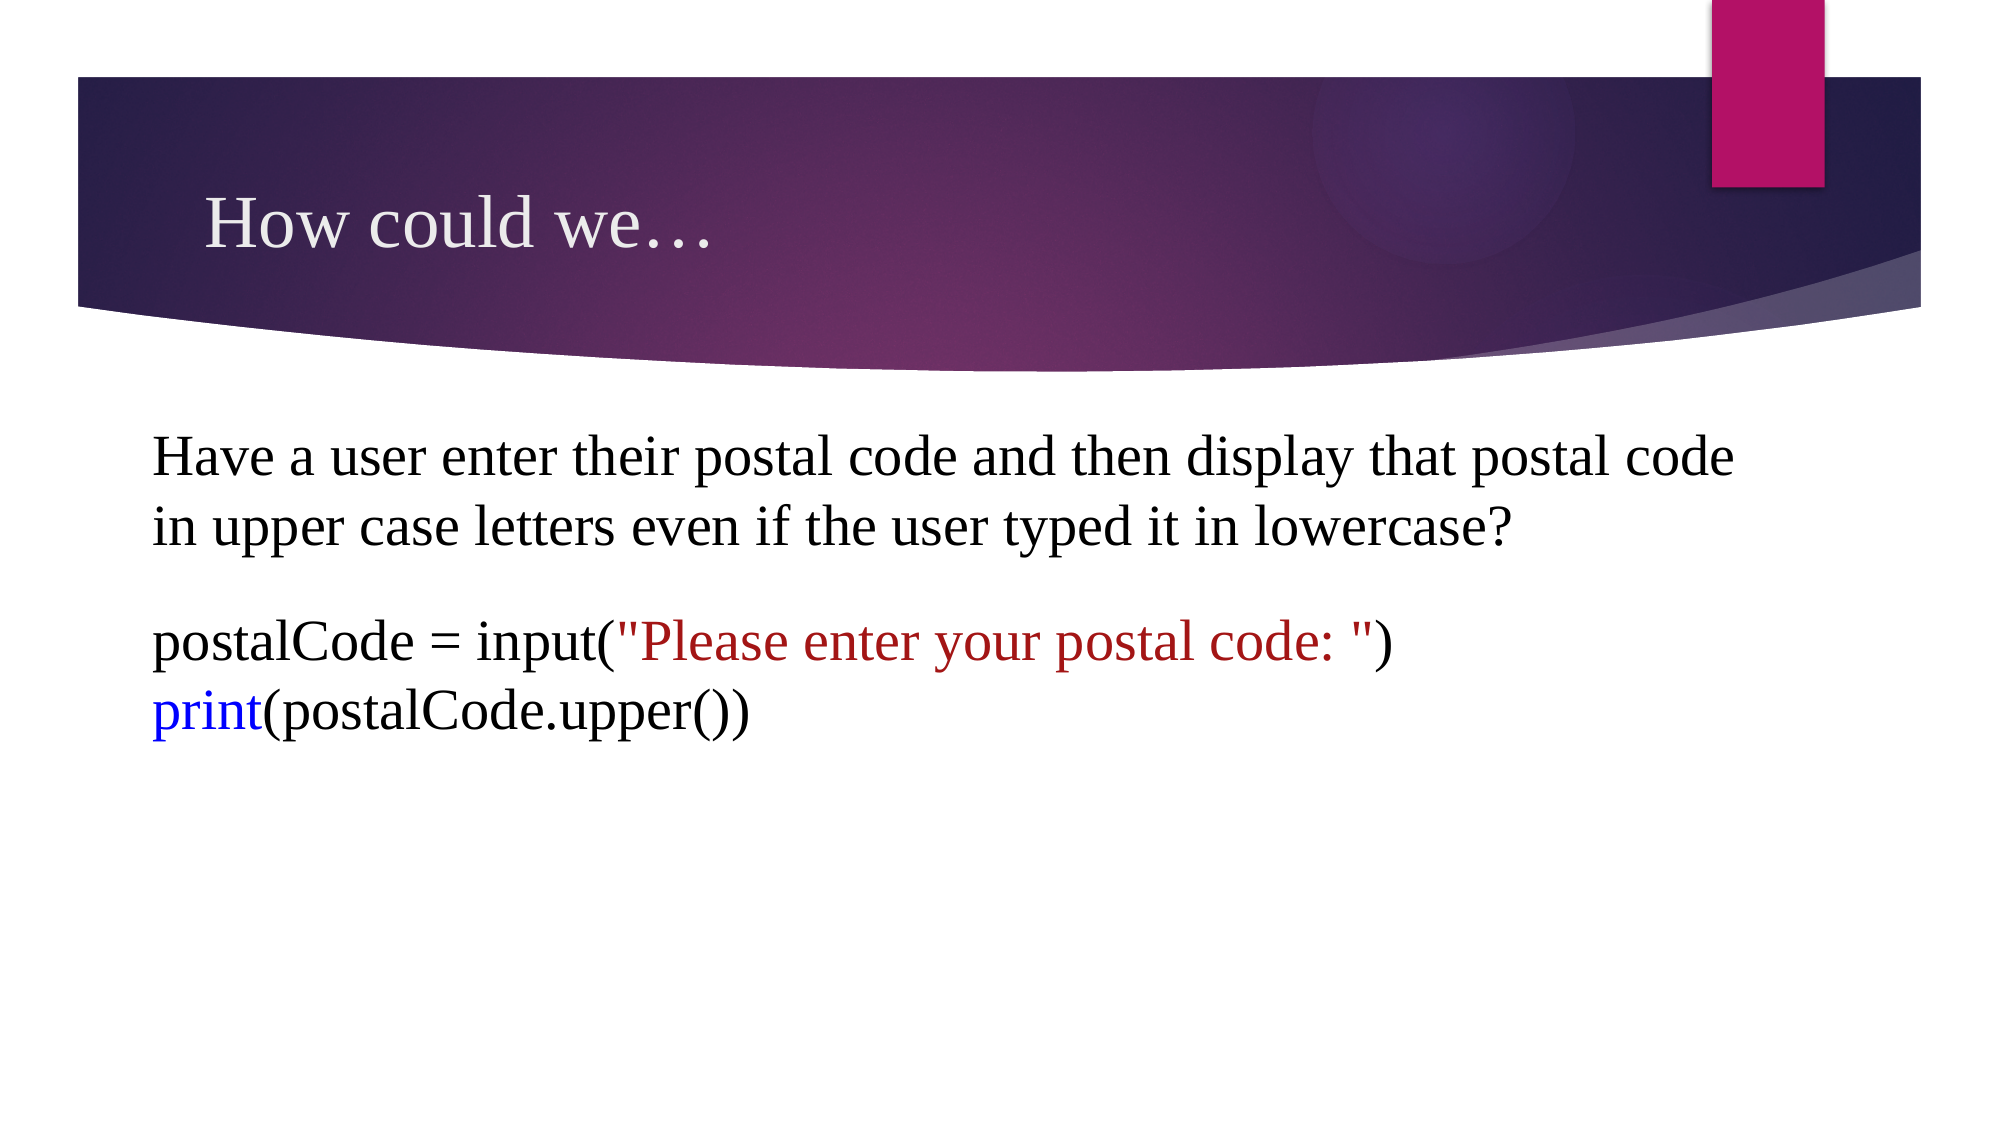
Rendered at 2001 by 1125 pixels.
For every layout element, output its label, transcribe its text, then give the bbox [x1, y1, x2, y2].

text_box Have a user enter their postal code and then display that postal code in upper case letters even if the user typed it in lowercase? [137, 409, 1771, 565]
title How could we… [189, 159, 1627, 276]
text_box postalCode = input("Please enter your postal code: ") print(postalCode.upper()) [137, 594, 1957, 749]
